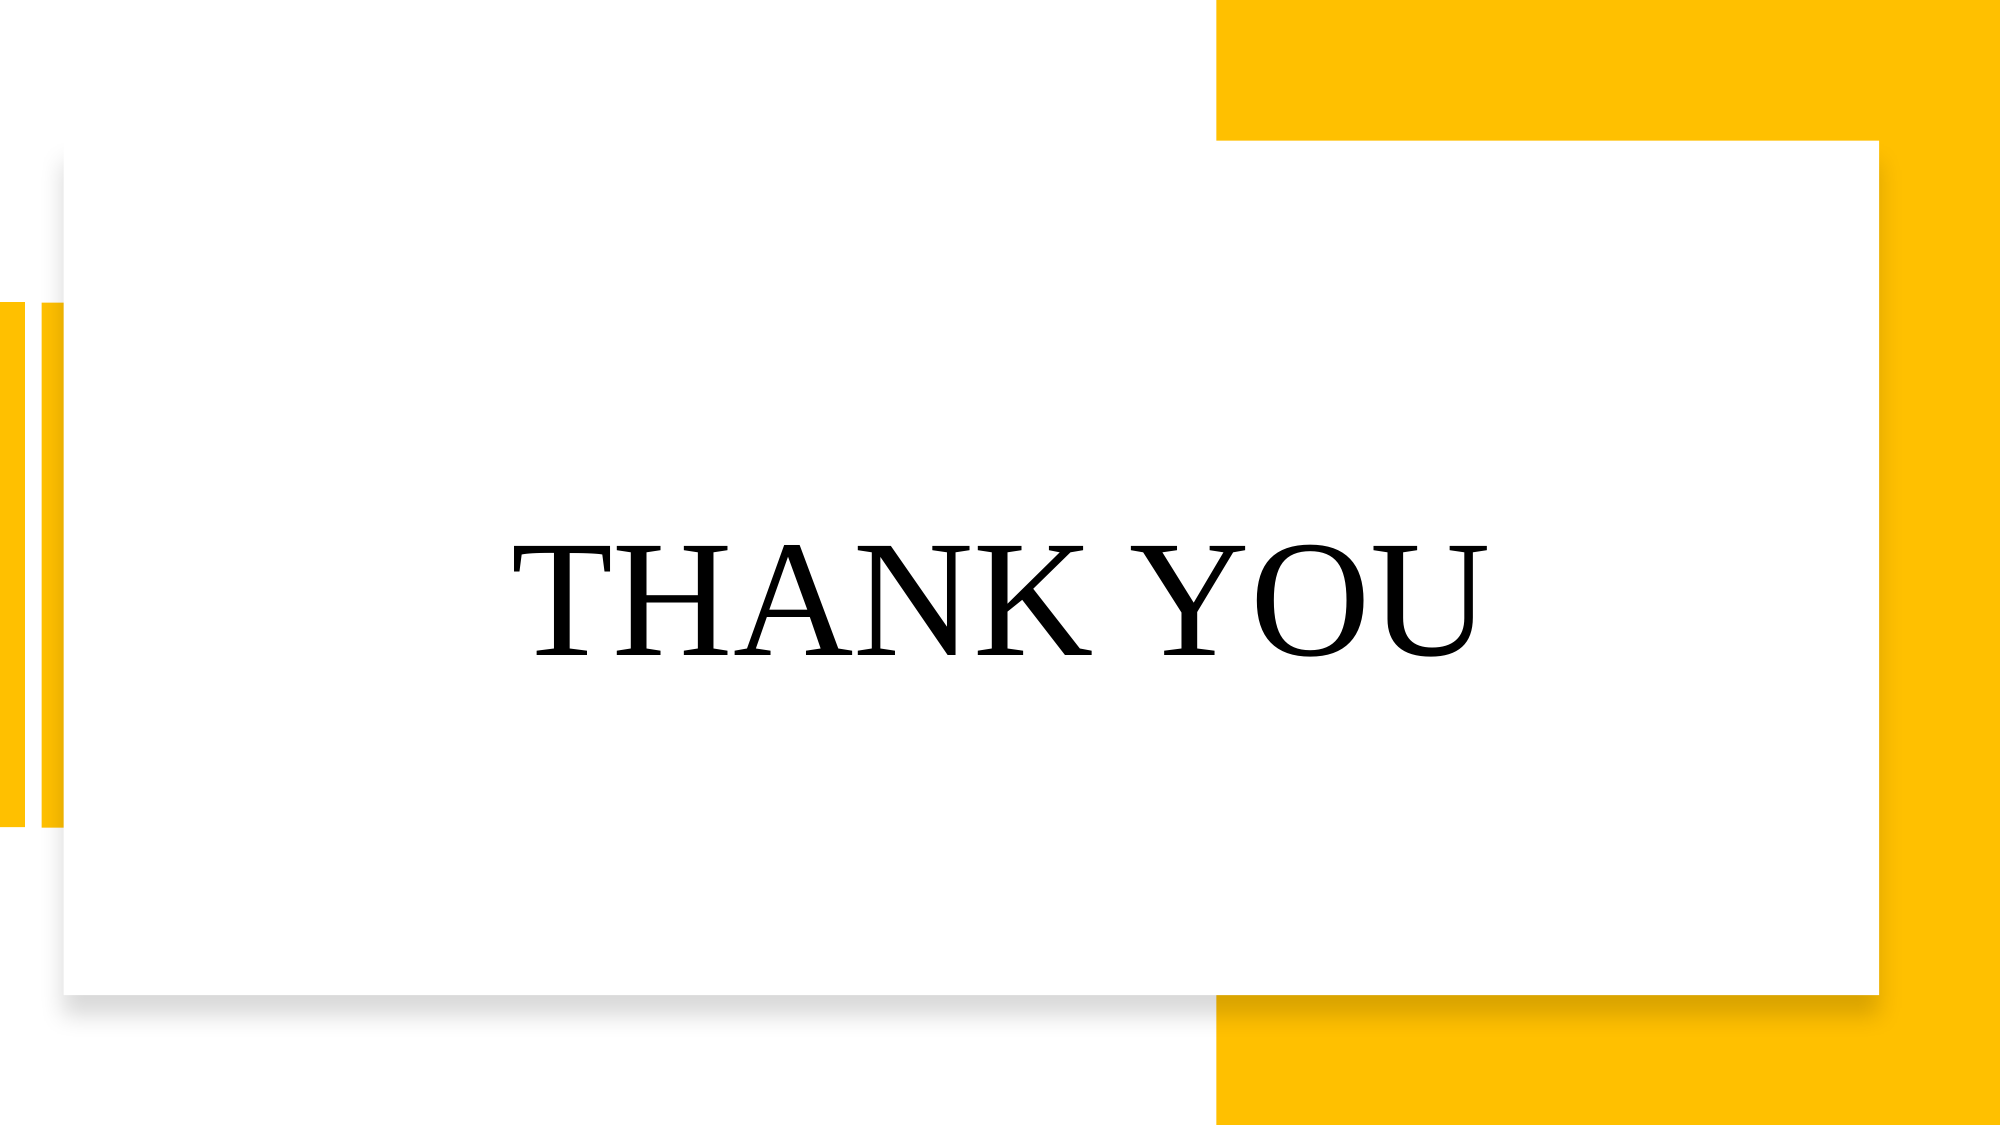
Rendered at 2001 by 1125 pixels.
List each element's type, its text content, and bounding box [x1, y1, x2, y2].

text_box [0, 301, 26, 828]
text_box [41, 302, 53, 829]
text_box [0, 0, 1215, 1125]
text_box THANK YOU [162, 503, 1788, 929]
text_box [1215, 0, 2000, 1125]
text_box [63, 140, 1880, 996]
